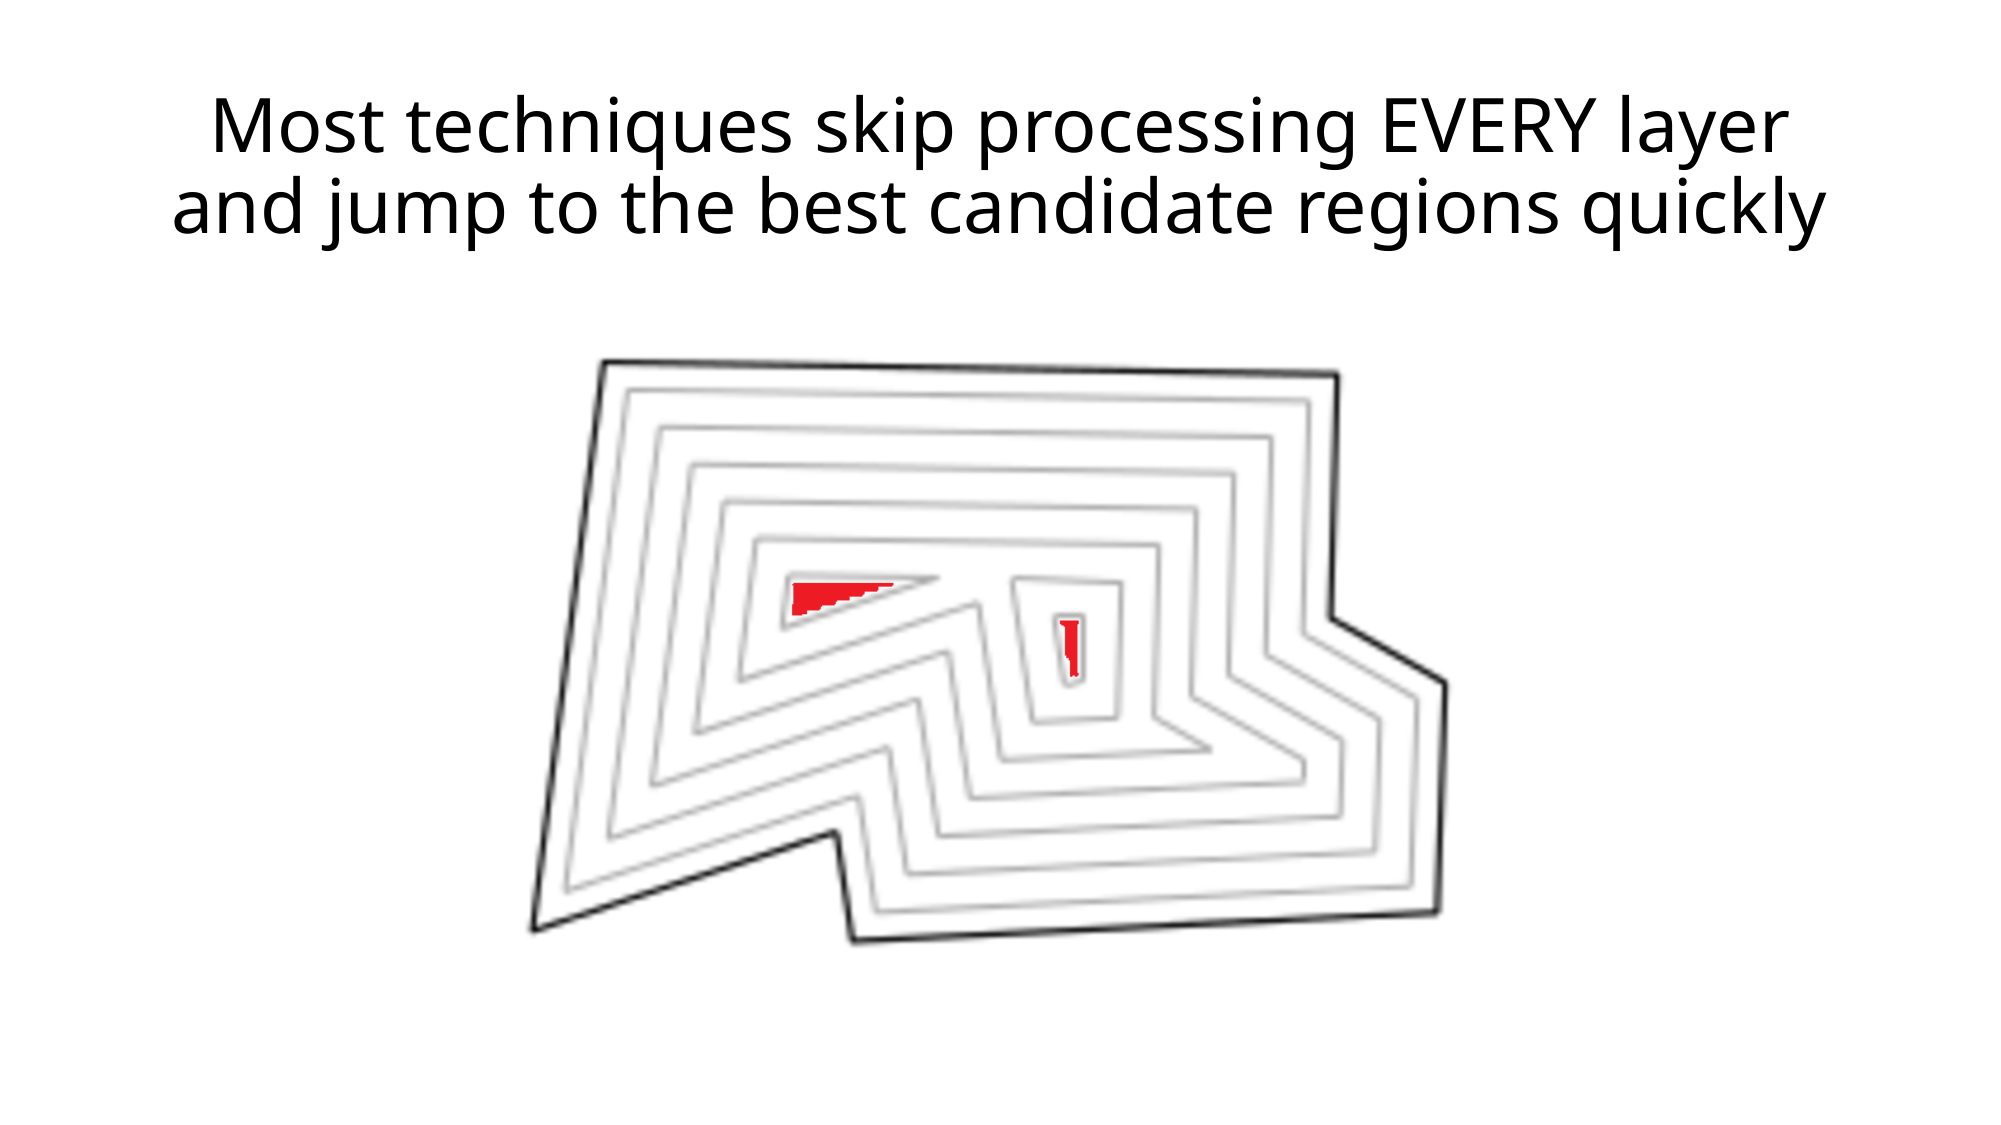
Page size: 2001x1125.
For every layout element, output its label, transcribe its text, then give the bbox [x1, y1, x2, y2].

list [503, 314, 1497, 996]
title Most techniques skip processing EVERY layer and jump to the best candidate regions quickly [137, 59, 1863, 278]
